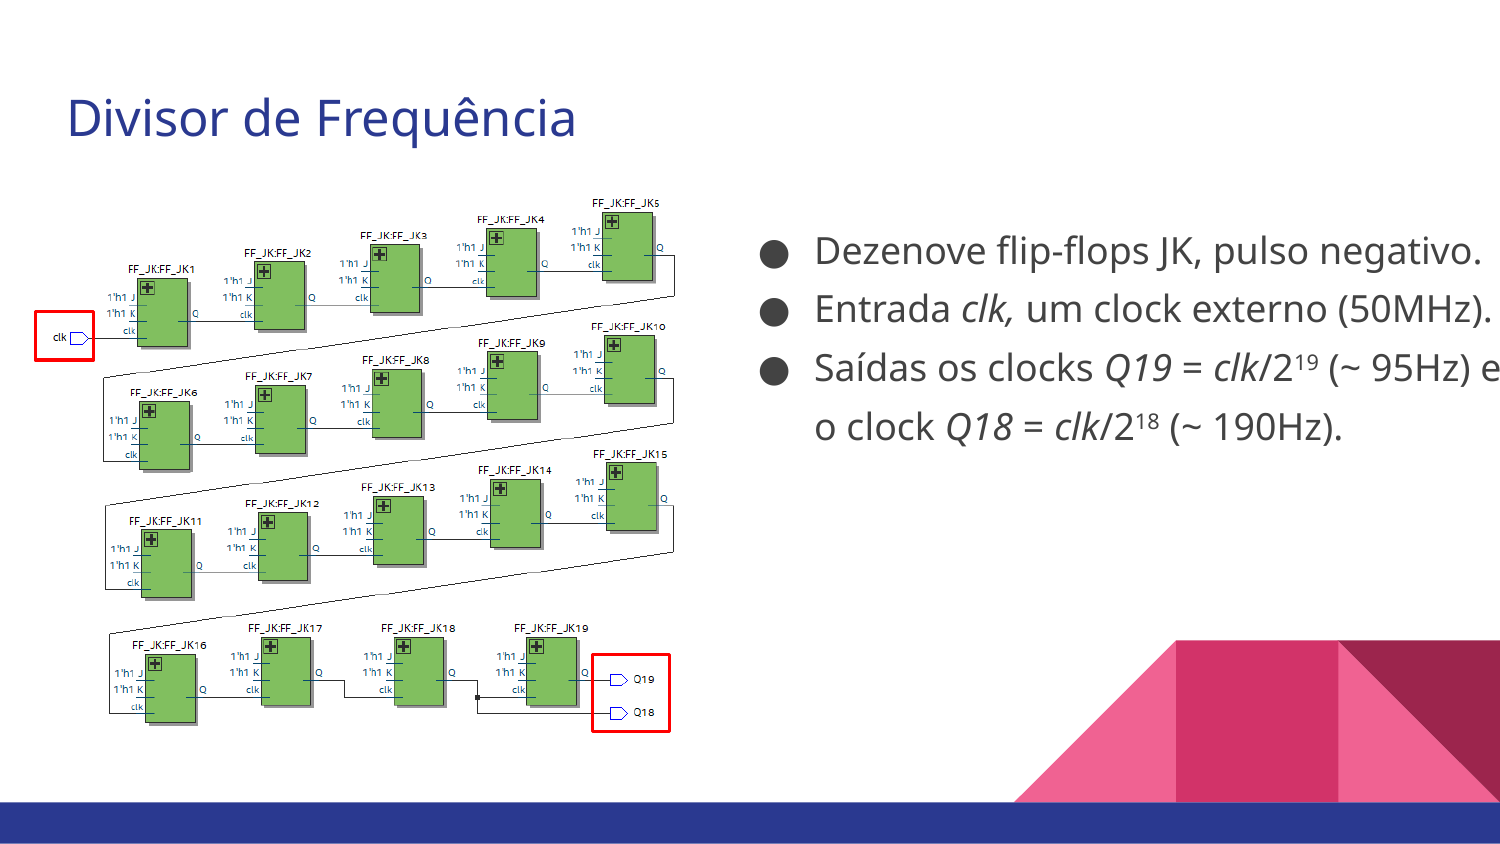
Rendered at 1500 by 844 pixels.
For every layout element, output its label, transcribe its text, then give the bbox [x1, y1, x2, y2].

list Dezenove flip-flops JK, pulso negativo. Entrada clk, um clock externo (50MHz). Saídas os clocks Q19 = clk/219 (~ 95Hz) e o clock Q18 = clk/218 (~ 190Hz). [724, 201, 1500, 750]
text_box [35, 311, 39, 360]
title Divisor de Frequência [51, 67, 1449, 167]
picture [44, 172, 700, 750]
